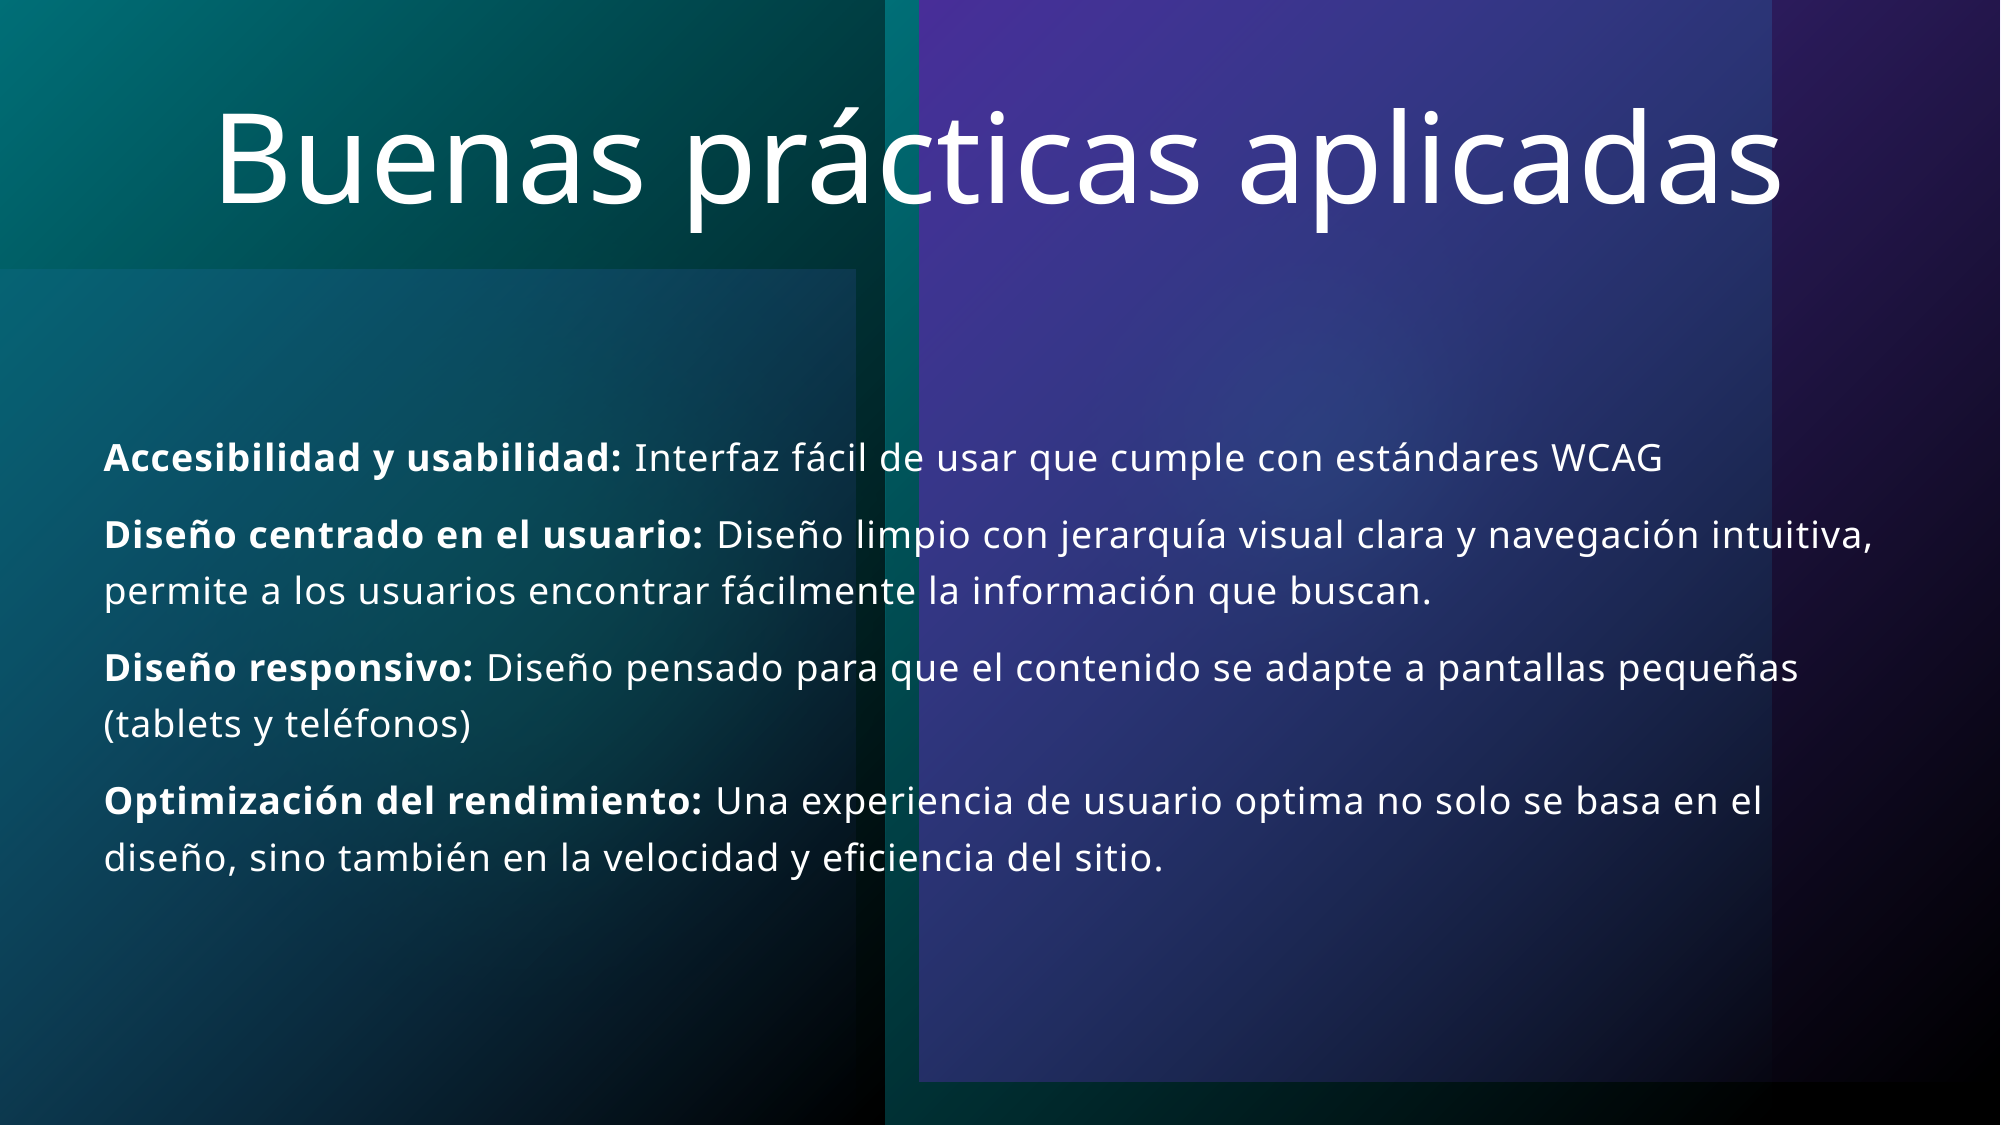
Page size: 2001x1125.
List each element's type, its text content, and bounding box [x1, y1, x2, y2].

list Accesibilidad y usabilidad: Interfaz fácil de usar que cumple con estándares WCAG Diseño centrado en el usuario: Diseño limpio con jerarquía visual clara y navegación intuitiva, permite a los usuarios encontrar fácilmente la información que buscan. Diseño responsivo: Diseño pensado para que el contenido se adapte a pantallas pequeñas (tablets y teléfonos) Optimización del rendimiento: Una experiencia de usuario optima no solo se basa en el diseño, sino también en la velocidad y eficiencia del sitio. [88, 414, 1910, 1035]
title Buenas prácticas aplicadas [88, 88, 1910, 386]
